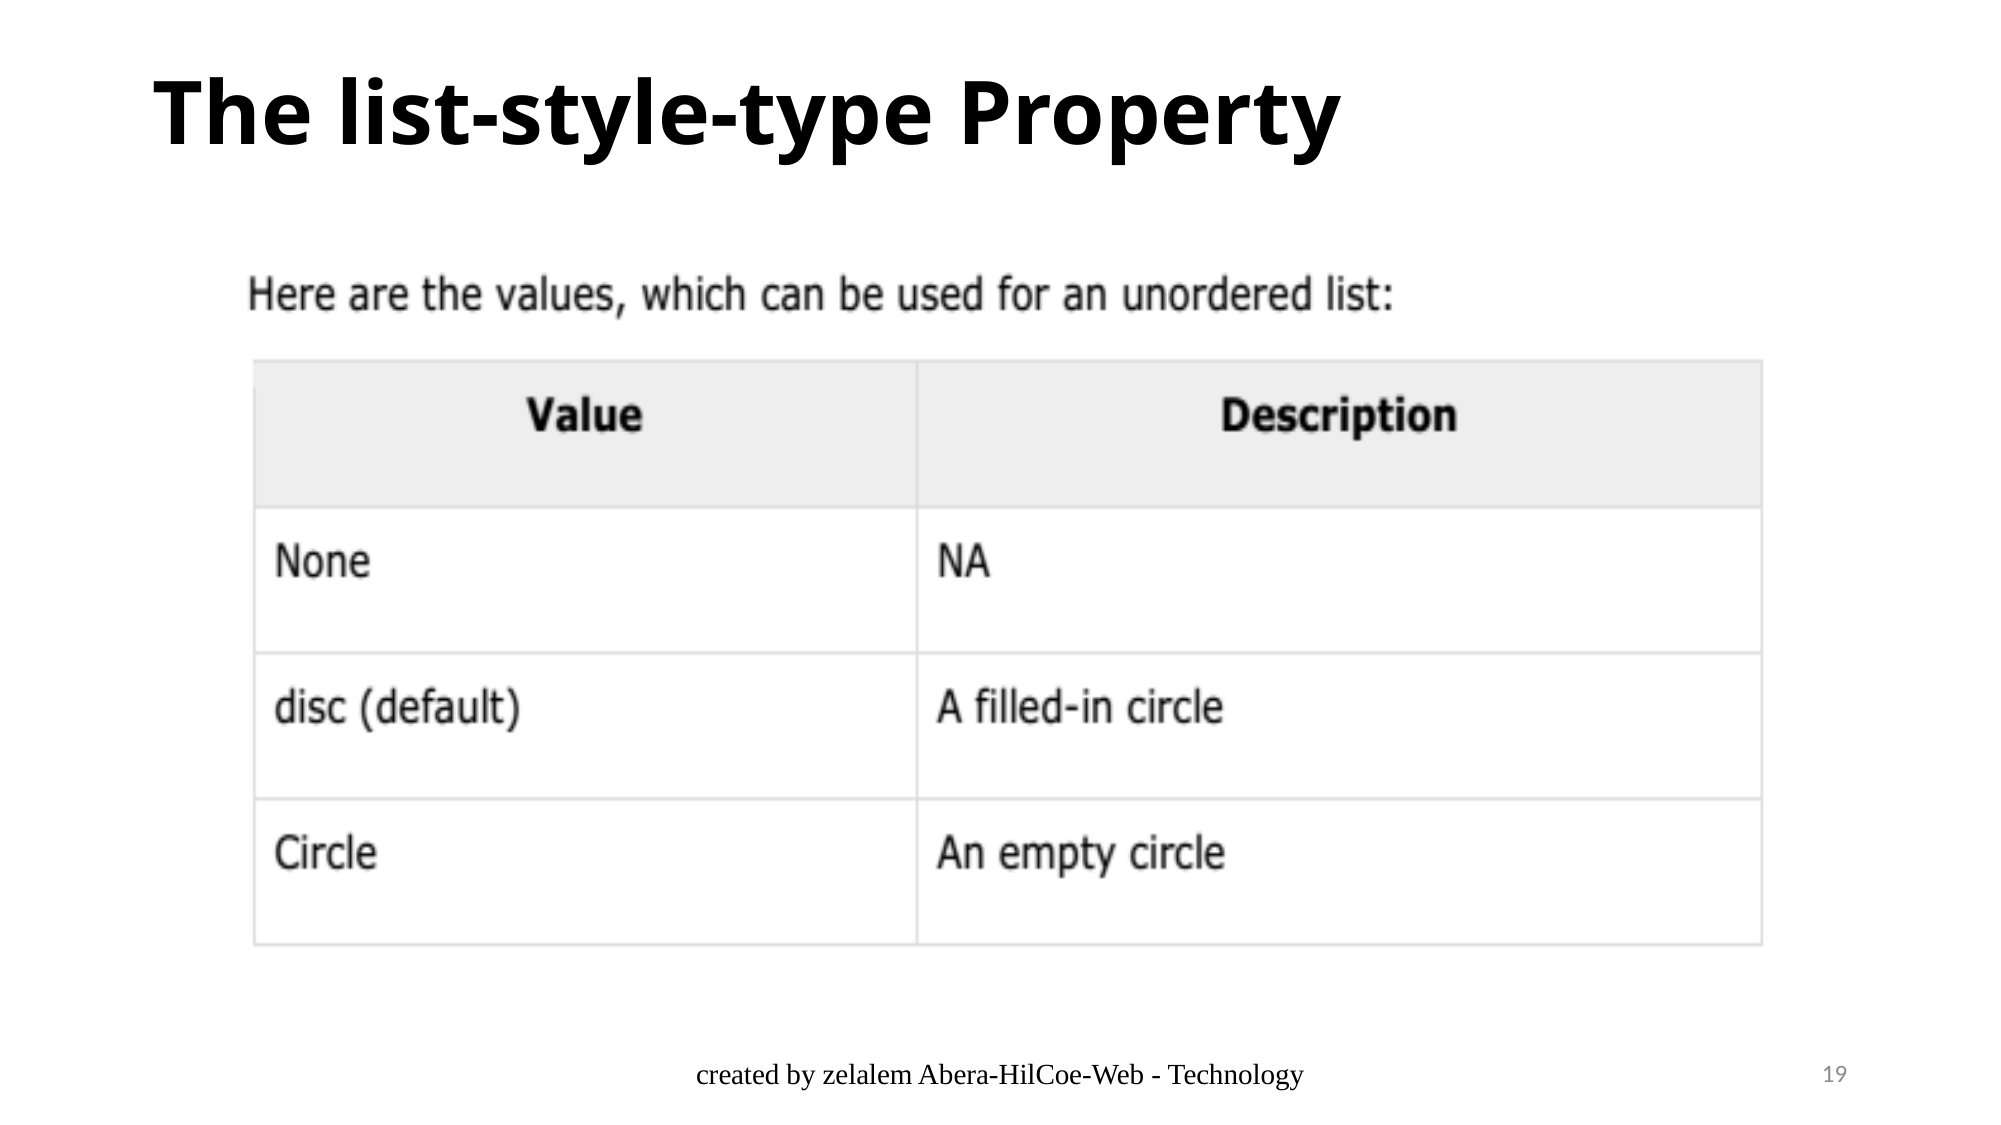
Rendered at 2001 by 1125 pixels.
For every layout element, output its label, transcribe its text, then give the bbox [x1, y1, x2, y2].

footer created by zelalem Abera-HilCoe-Web - Technology [662, 1042, 1338, 1103]
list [221, 249, 1817, 1000]
title The list-style-type Property [137, 59, 1863, 278]
slide_number 19 [1412, 1042, 1863, 1103]
